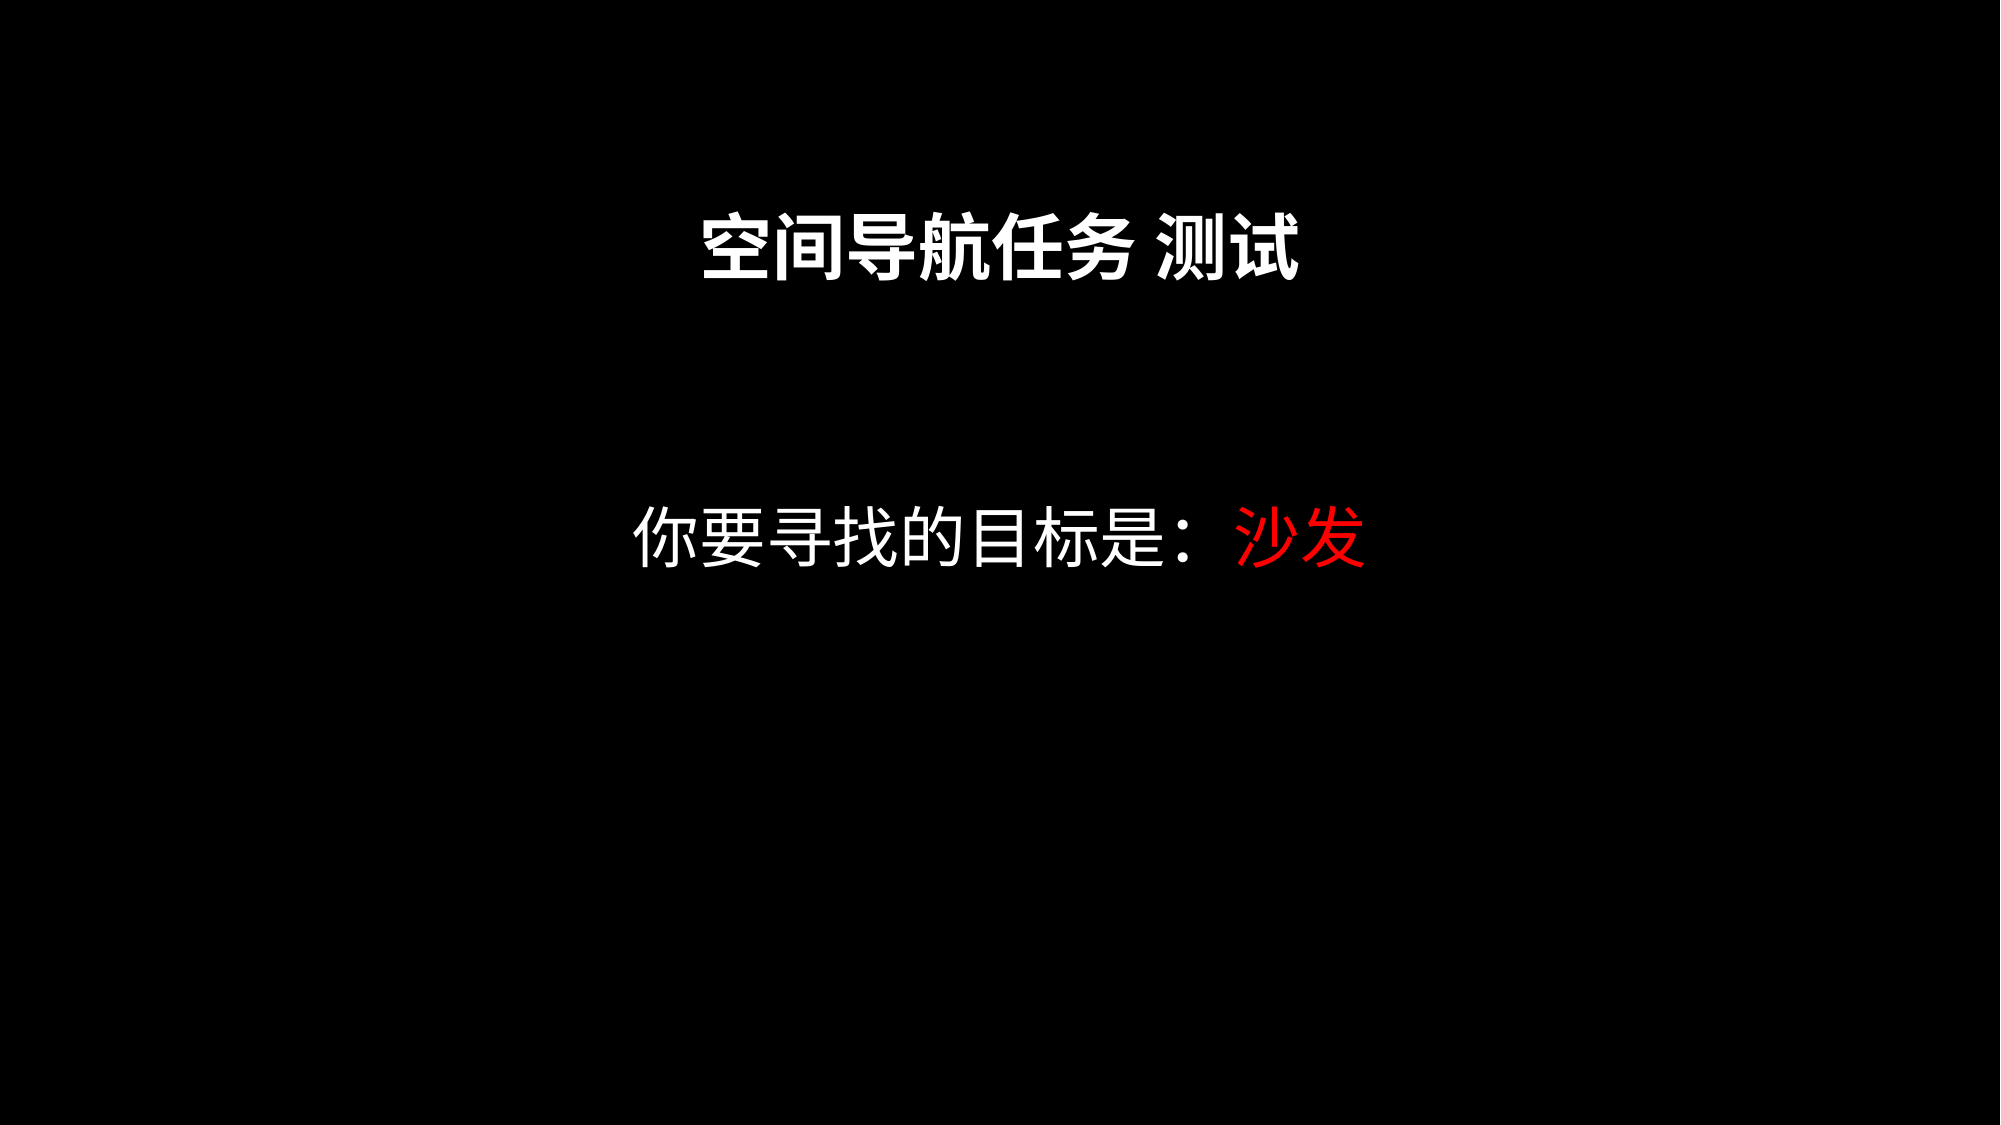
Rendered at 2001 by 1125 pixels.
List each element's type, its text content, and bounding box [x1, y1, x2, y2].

text_box 空间导航任务 测试 [275, 194, 1725, 297]
text_box 你要寻找的目标是：沙发 [258, 329, 1742, 765]
